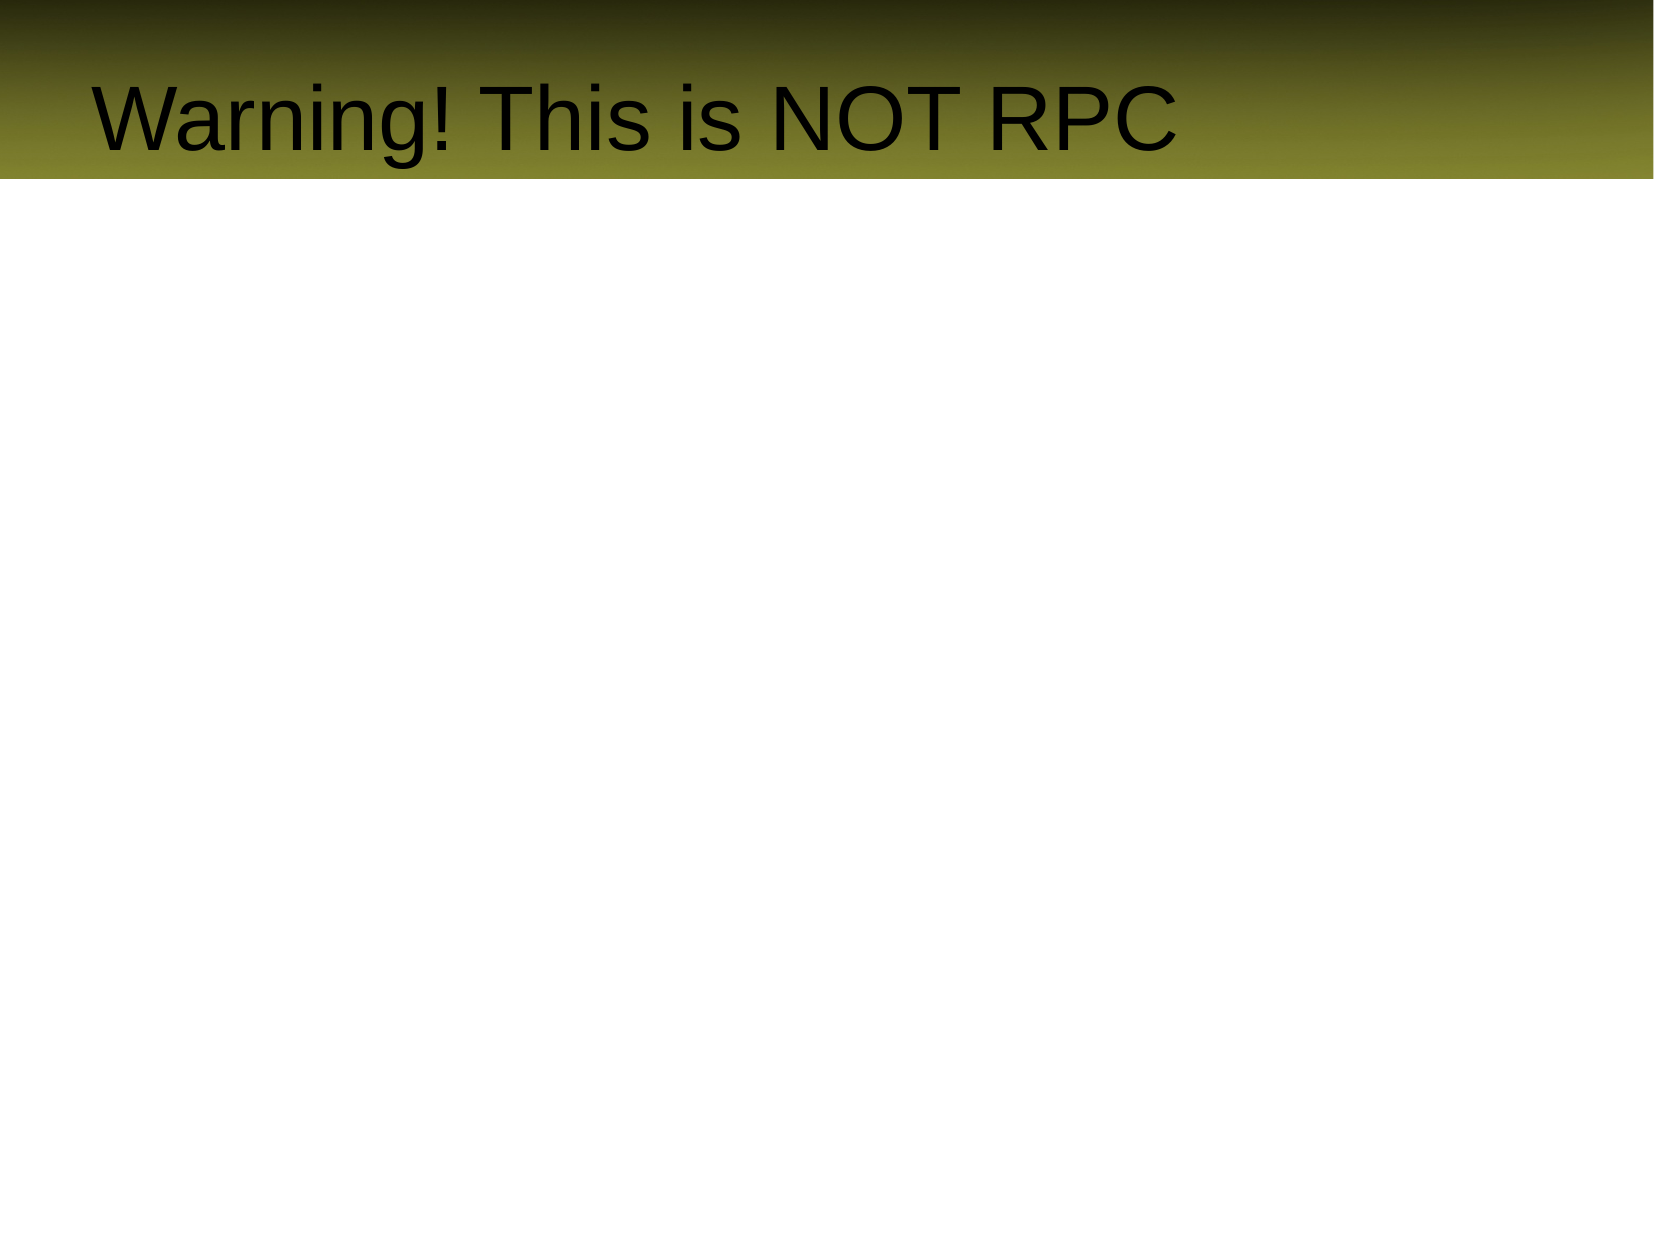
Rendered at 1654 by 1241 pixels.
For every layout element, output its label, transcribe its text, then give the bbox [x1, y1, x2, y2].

picture [0, 0, 1654, 179]
title Warning! This is NOT RPC [76, 59, 1654, 178]
